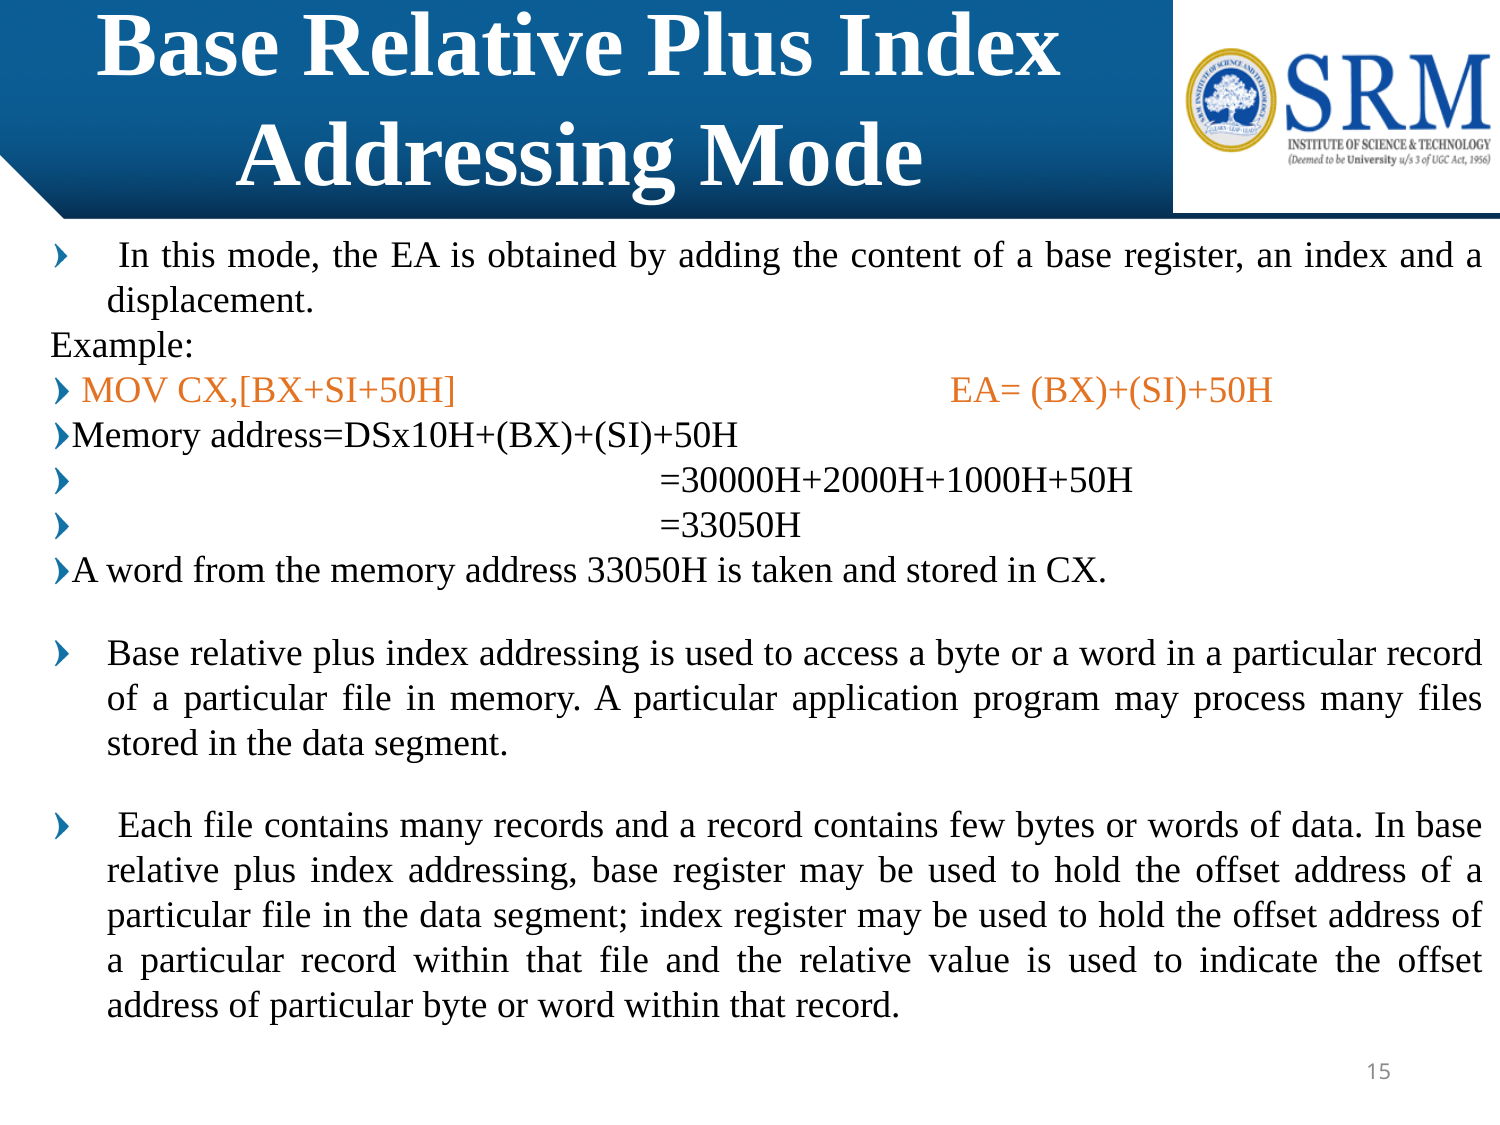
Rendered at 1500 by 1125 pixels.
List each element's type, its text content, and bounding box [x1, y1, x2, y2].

picture [50, 236, 70, 269]
picture [50, 504, 72, 541]
picture [50, 369, 72, 406]
picture [50, 804, 72, 841]
picture [0, 0, 1500, 1125]
picture [50, 632, 72, 668]
picture [50, 414, 72, 451]
picture [50, 459, 72, 496]
picture [50, 549, 72, 586]
list In this mode, the EA is obtained by adding the content of a base register, an index and a displacement. Example: MOV CX,[BX+SI+50H] EA= (BX)+(SI)+50H Memory address=DSx10H+(BX)+(SI)+50H =30000H+2000H+1000H+50H =33050H A word from the memory address 33050H is taken and stored in CX. Base relative plus index addressing is used to access a byte or a word in a particular record of a particular file in memory. A particular application program may process many files stored in the data segment. Each file contains many records and a record contains few bytes or words of data. In base relative plus index addressing, base register may be used to hold the offset address of a particular file in the data segment; index register may be used to hold the offset address of a particular record within that file and the relative value is used to indicate the offset address of particular byte or word within that record. [34, 222, 1500, 1036]
title Base Relative Plus Index Addressing Mode [0, 0, 1161, 188]
slide_number 15 [1366, 1042, 1425, 1103]
